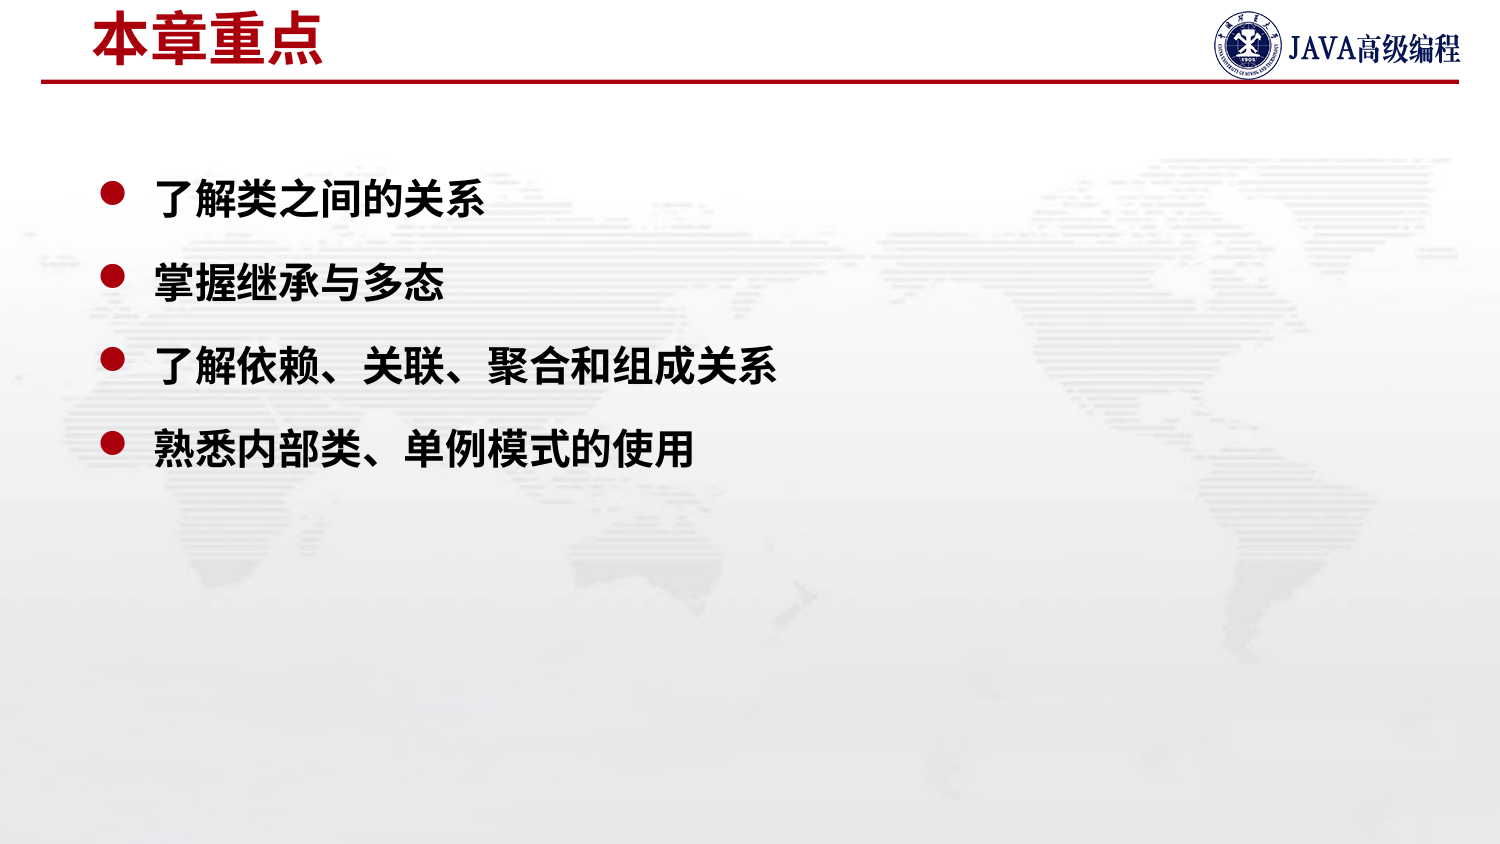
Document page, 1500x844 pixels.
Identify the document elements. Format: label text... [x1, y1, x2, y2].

picture [0, 0, 1500, 844]
list 了解类之间的关系 掌握继承与多态 了解依赖、关联、聚合和组成关系 熟悉内部类、单例模式的使用 [81, 140, 1429, 757]
title 本章重点 [76, 2, 873, 71]
